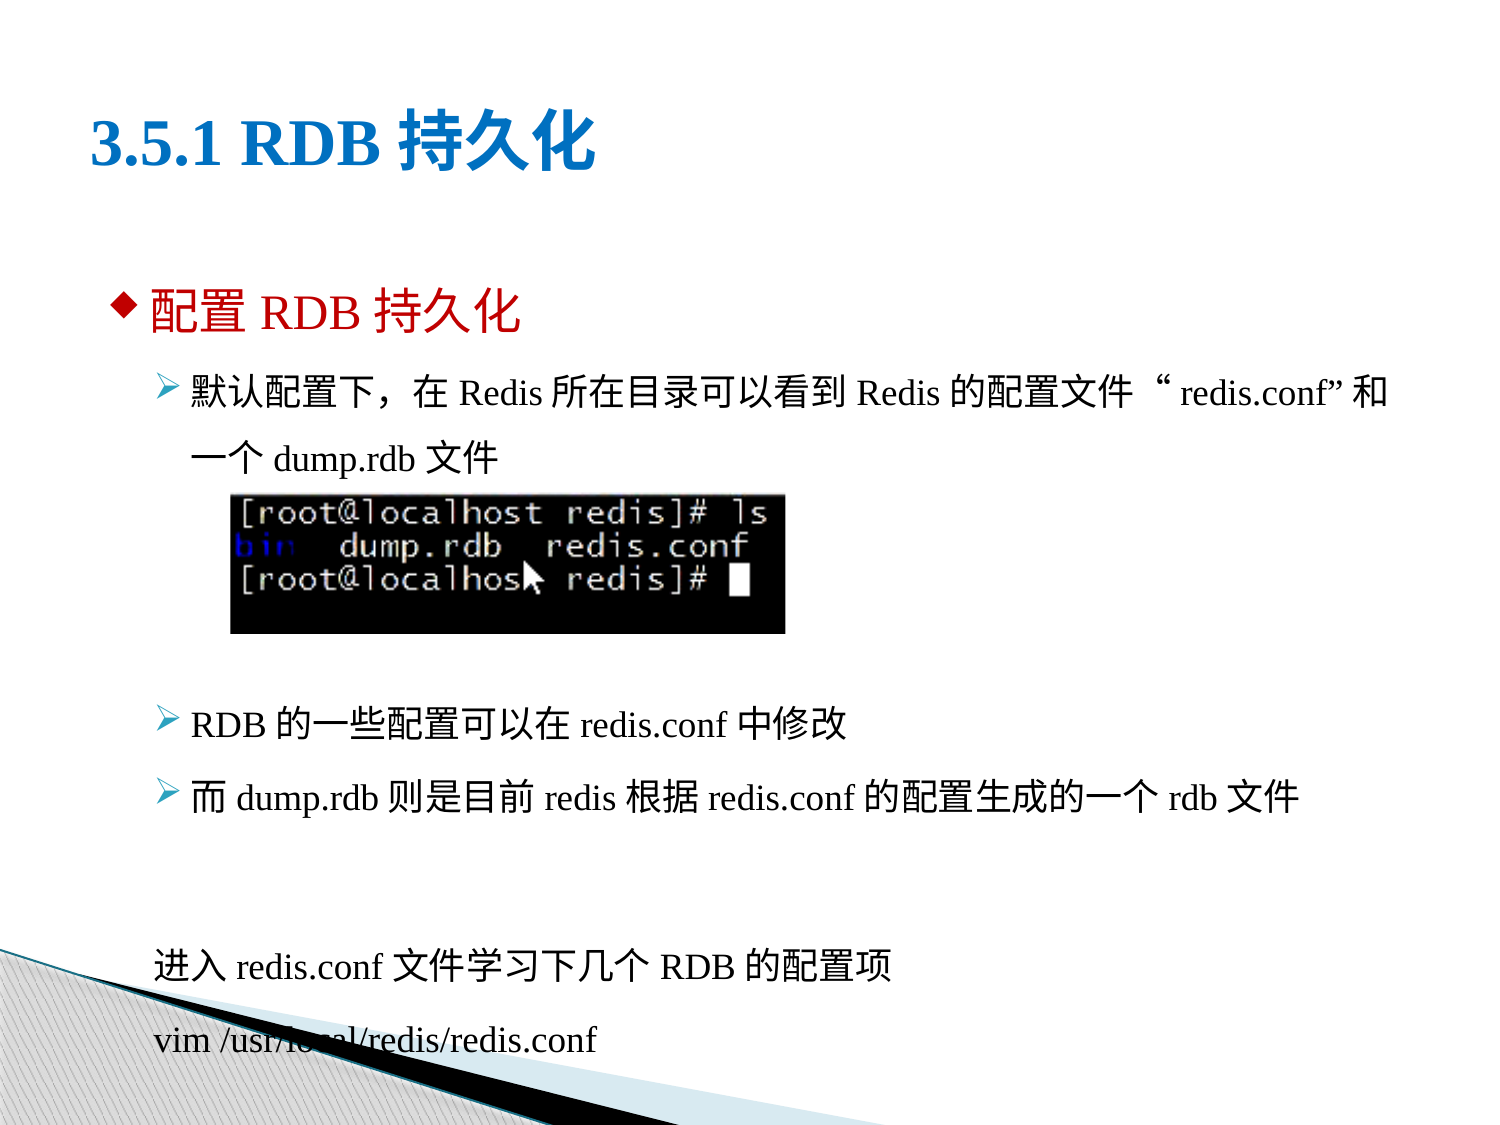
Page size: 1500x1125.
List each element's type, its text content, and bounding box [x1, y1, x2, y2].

list 配置RDB持久化 默认配置下，在Redis所在目录可以看到Redis的配置文件“redis.conf”和一个dump.rdb文件 RDB的一些配置可以在redis.conf中修改 而dump.rdb则是目前redis根据redis.conf的配置生成的一个rdb文件 进入redis.conf文件学习下几个RDB的配置项 vim /usr/local/redis/redis.conf [75, 243, 1425, 1071]
title 3.5.1 RDB持久化 [75, 45, 916, 233]
picture [229, 491, 786, 634]
